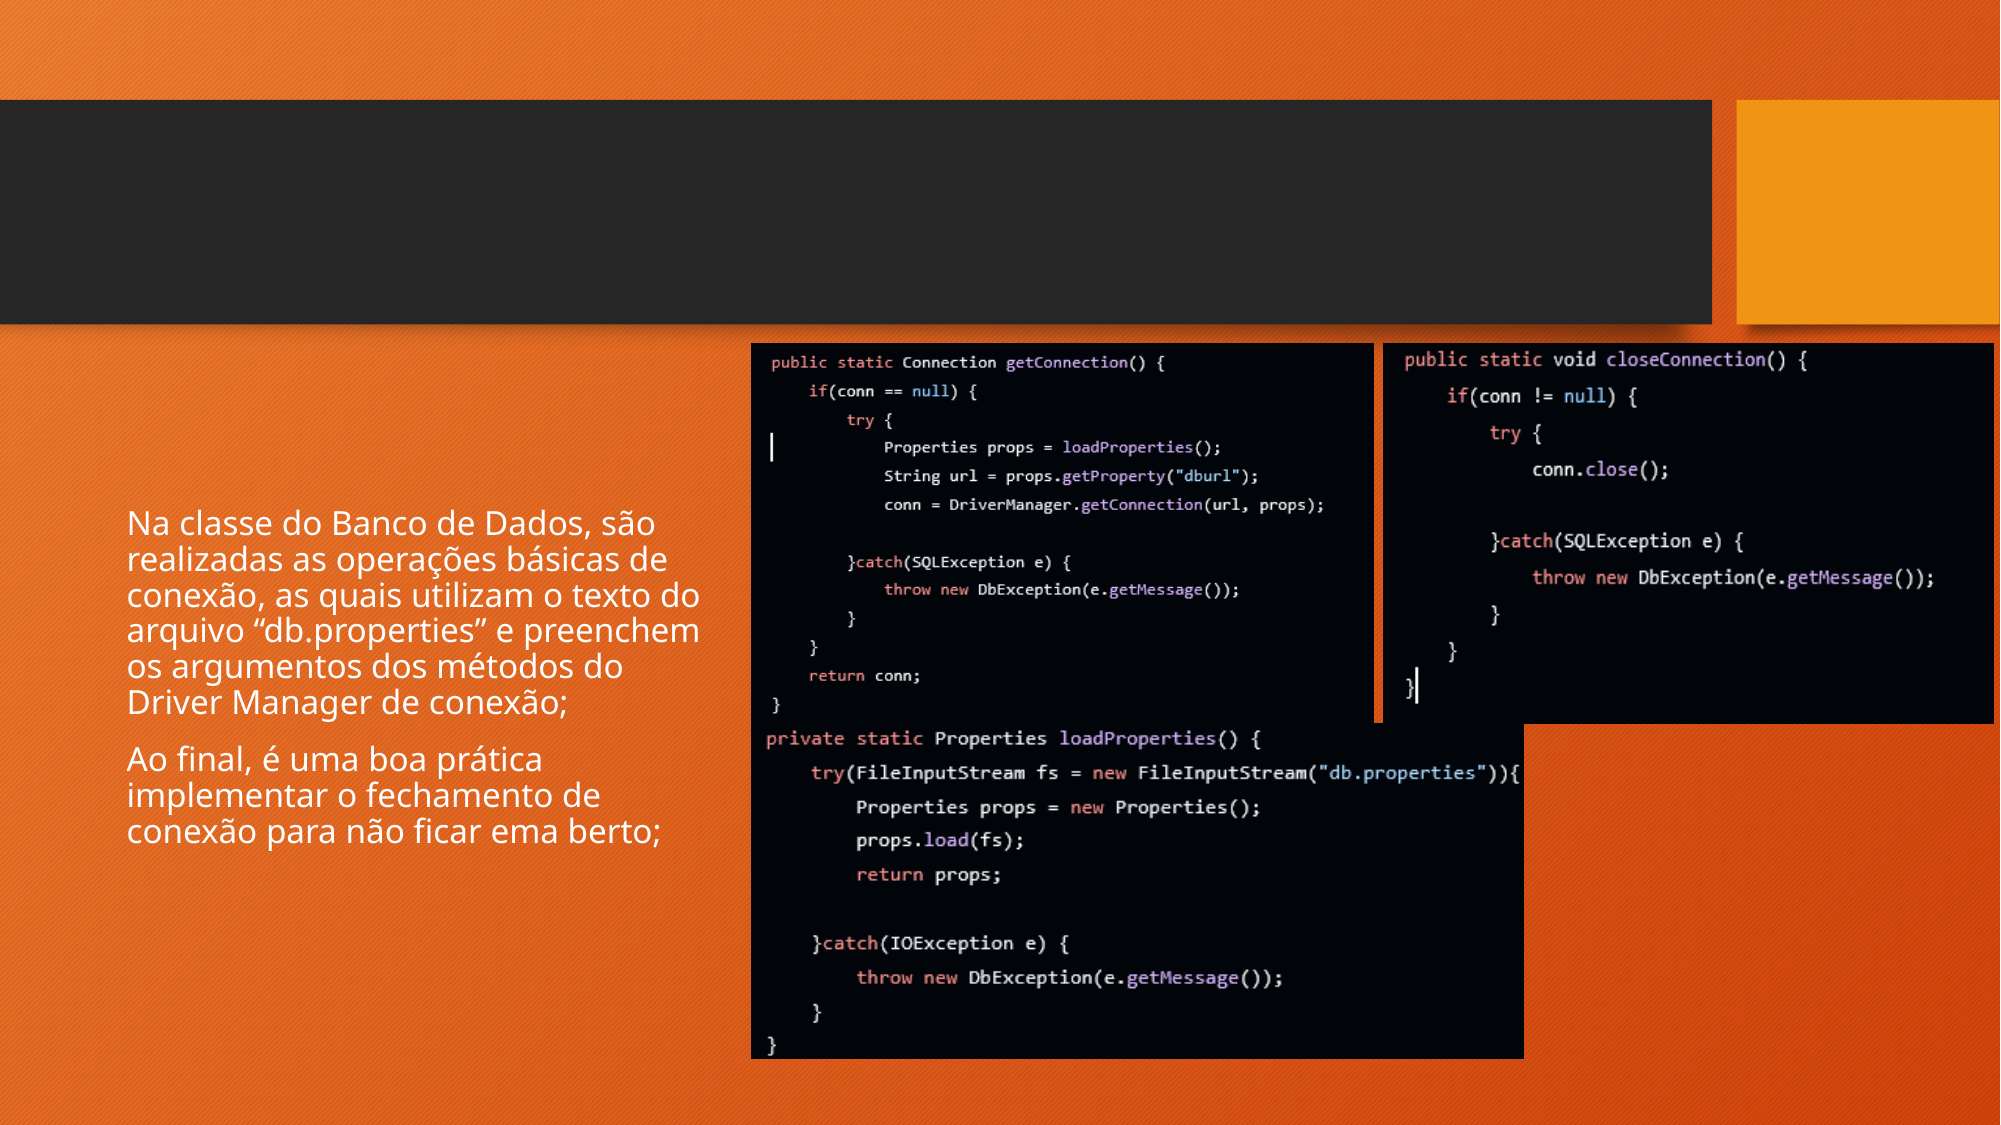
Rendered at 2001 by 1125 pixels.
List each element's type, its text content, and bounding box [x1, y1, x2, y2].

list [751, 343, 1374, 722]
picture [0, 325, 2000, 1060]
list Na classe do Banco de Dados, são realizadas as operações básicas de conexão, as quais utilizam o texto do arquivo “db.properties” e preenchem os argumentos dos métodos do Driver Manager de conexão; Ao final, é uma boa prática implementar o fechamento de conexão para não ficar ema berto; [111, 383, 734, 974]
